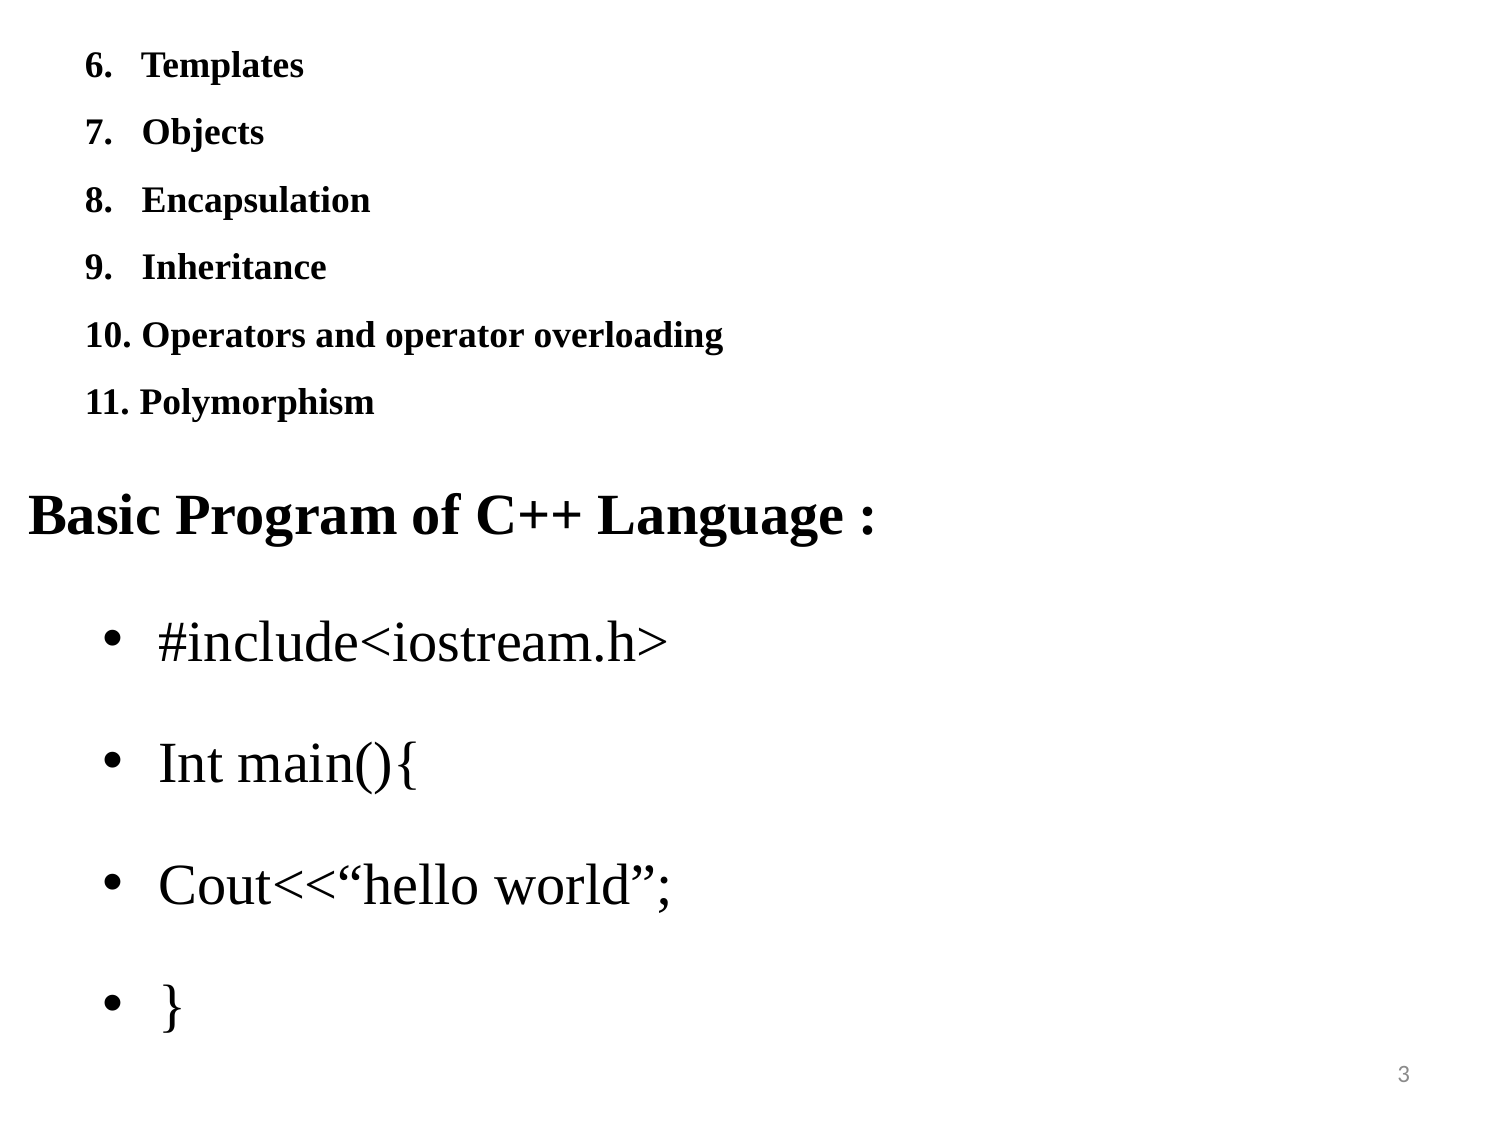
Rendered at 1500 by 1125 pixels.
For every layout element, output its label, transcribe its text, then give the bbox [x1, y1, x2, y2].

text_box 6. Templates 7. Objects 8. Encapsulation 9. Inheritance 10. Operators and operator overloading 11. Polymorphism [70, 9, 829, 430]
text_box Basic Program of C++ Language : [13, 433, 904, 640]
slide_number 3 [1074, 1042, 1425, 1103]
text_box #include<iostream.h> Int main(){ Cout<<“hello world”; } [87, 560, 688, 1125]
